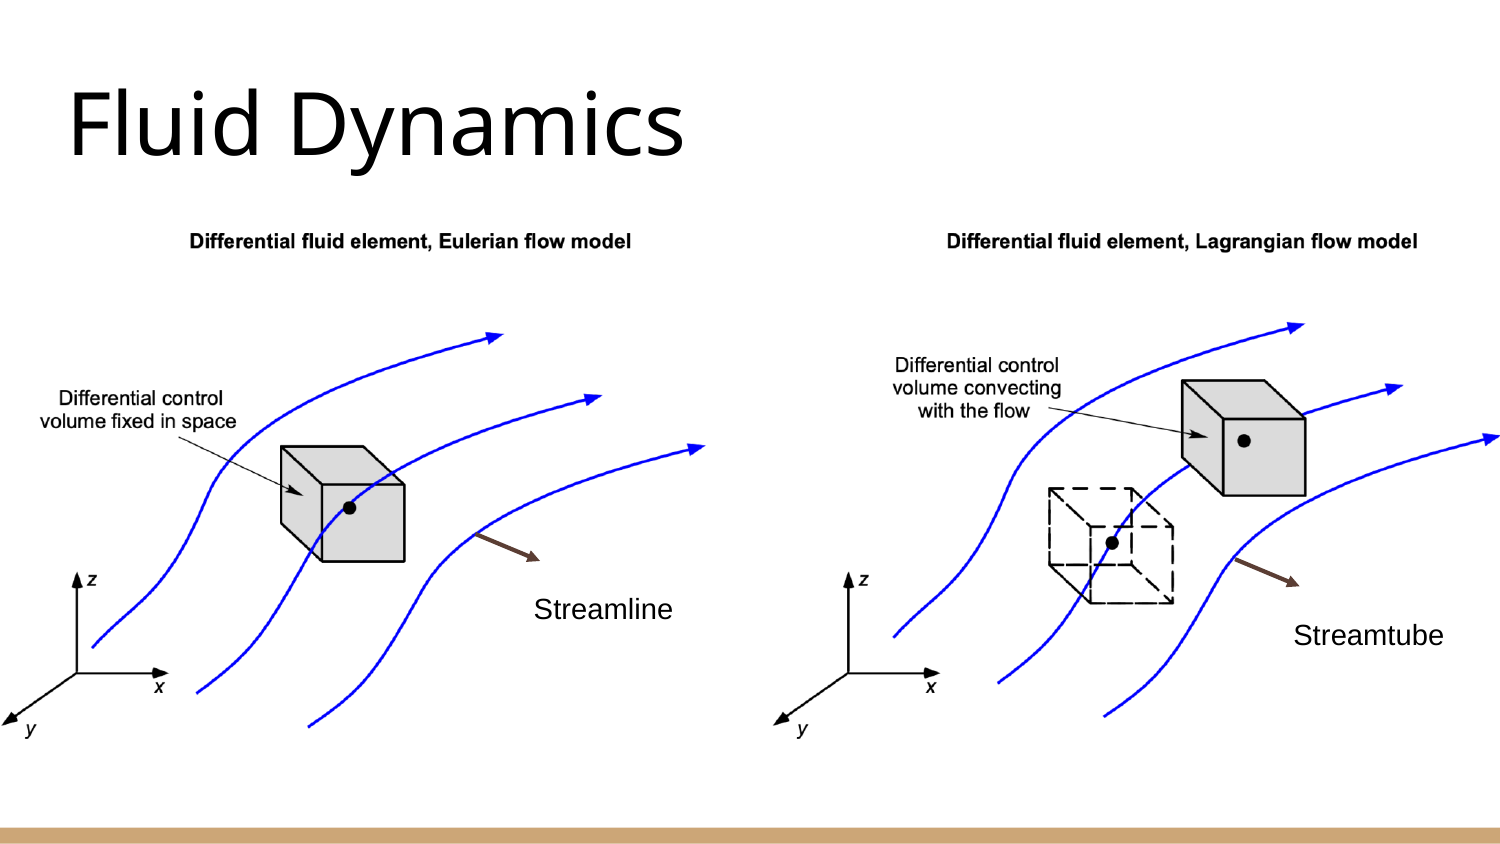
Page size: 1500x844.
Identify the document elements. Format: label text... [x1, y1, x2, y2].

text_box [475, 533, 541, 562]
title Fluid Dynamics [51, 51, 1449, 189]
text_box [1234, 558, 1300, 587]
picture [1, 233, 1500, 740]
